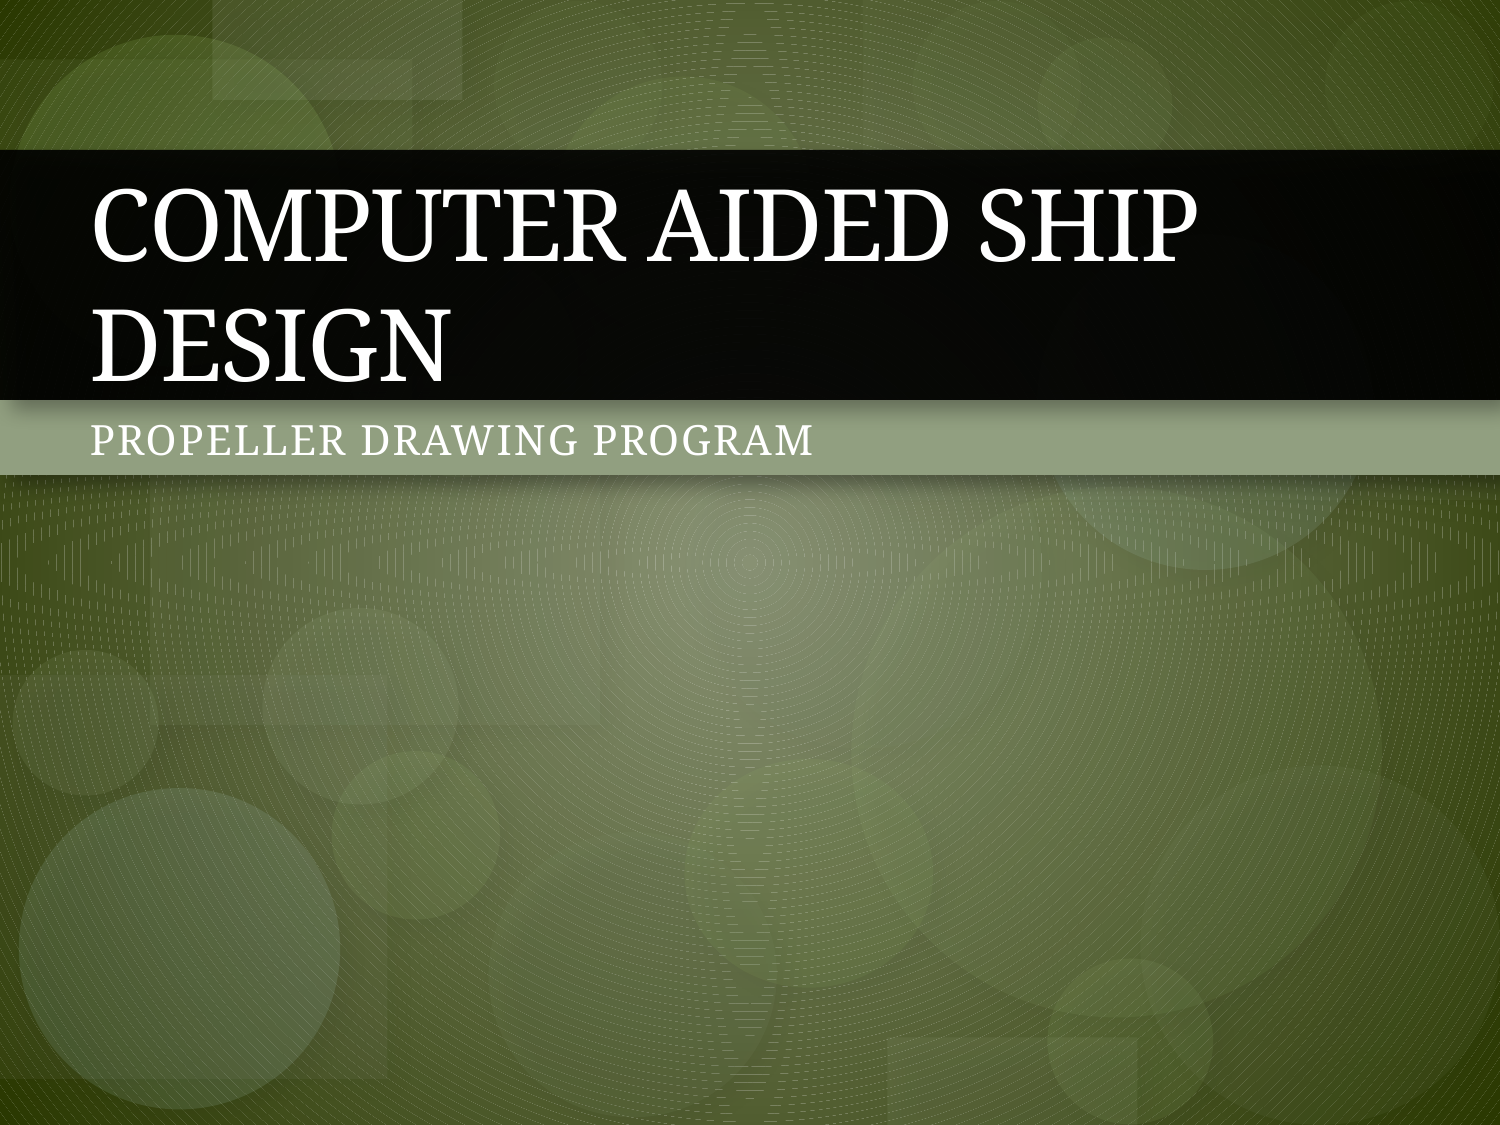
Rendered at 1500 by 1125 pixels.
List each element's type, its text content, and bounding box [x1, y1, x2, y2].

title COMPUTER AIDED SHIP DESIGN [75, 174, 1438, 388]
subtitle PROPELLER DRAWING PROGRAM [75, 406, 1438, 469]
